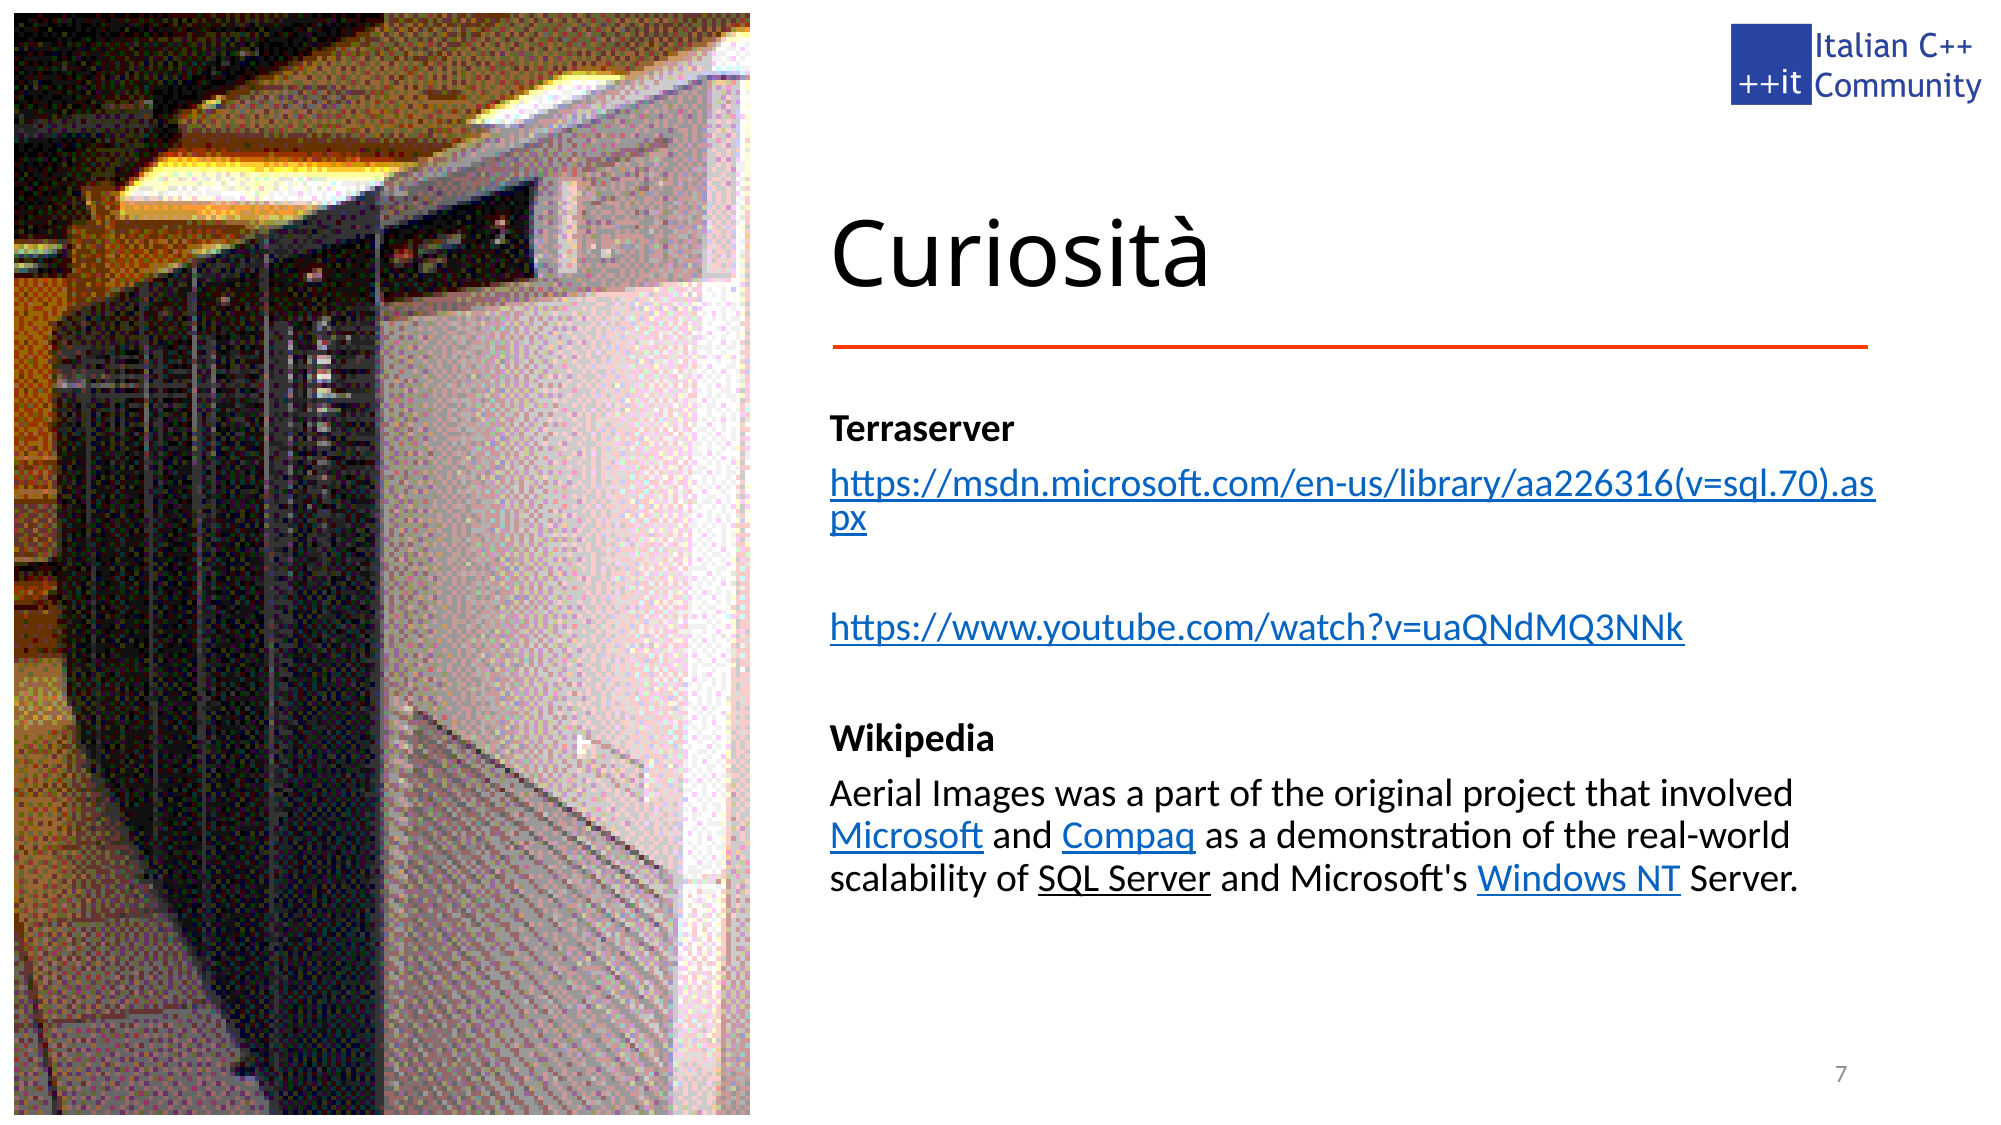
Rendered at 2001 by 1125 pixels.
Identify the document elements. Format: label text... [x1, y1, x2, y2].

text_box Terraserver https://msdn.microsoft.com/en-us/library/aa226316(v=sql.70).aspx https://www.youtube.com/watch?v=uaQNdMQ3NNk Wikipedia Aerial Images was a part of the original project that involved Microsoft and Compaq as a demonstration of the real-world scalability of SQL Server and Microsoft's Windows NT Server. [814, 399, 1895, 1021]
picture [0, 0, 761, 1125]
title Curiosità [814, 103, 1895, 315]
slide_number 7 [1667, 1042, 1863, 1103]
picture [1731, 23, 1983, 109]
